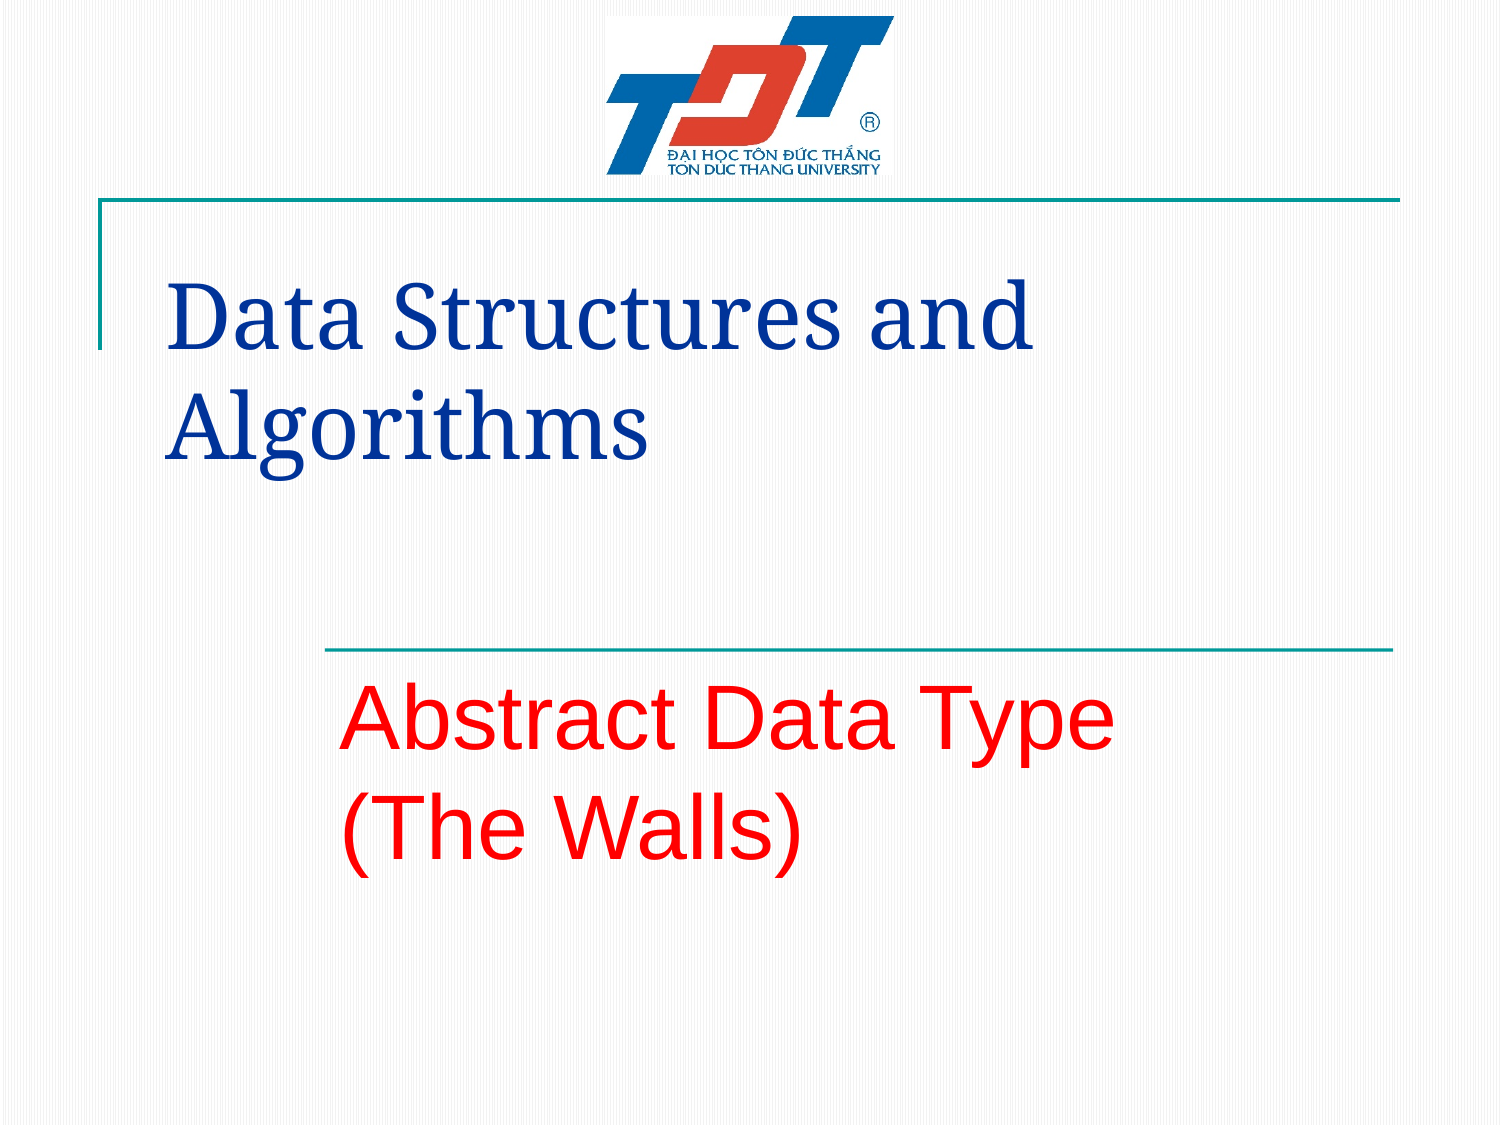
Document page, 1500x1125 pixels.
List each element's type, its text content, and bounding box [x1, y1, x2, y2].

title Data Structures and Algorithms [149, 249, 1401, 538]
picture [606, 16, 894, 176]
subtitle Abstract Data Type (The Walls) [324, 649, 1401, 938]
